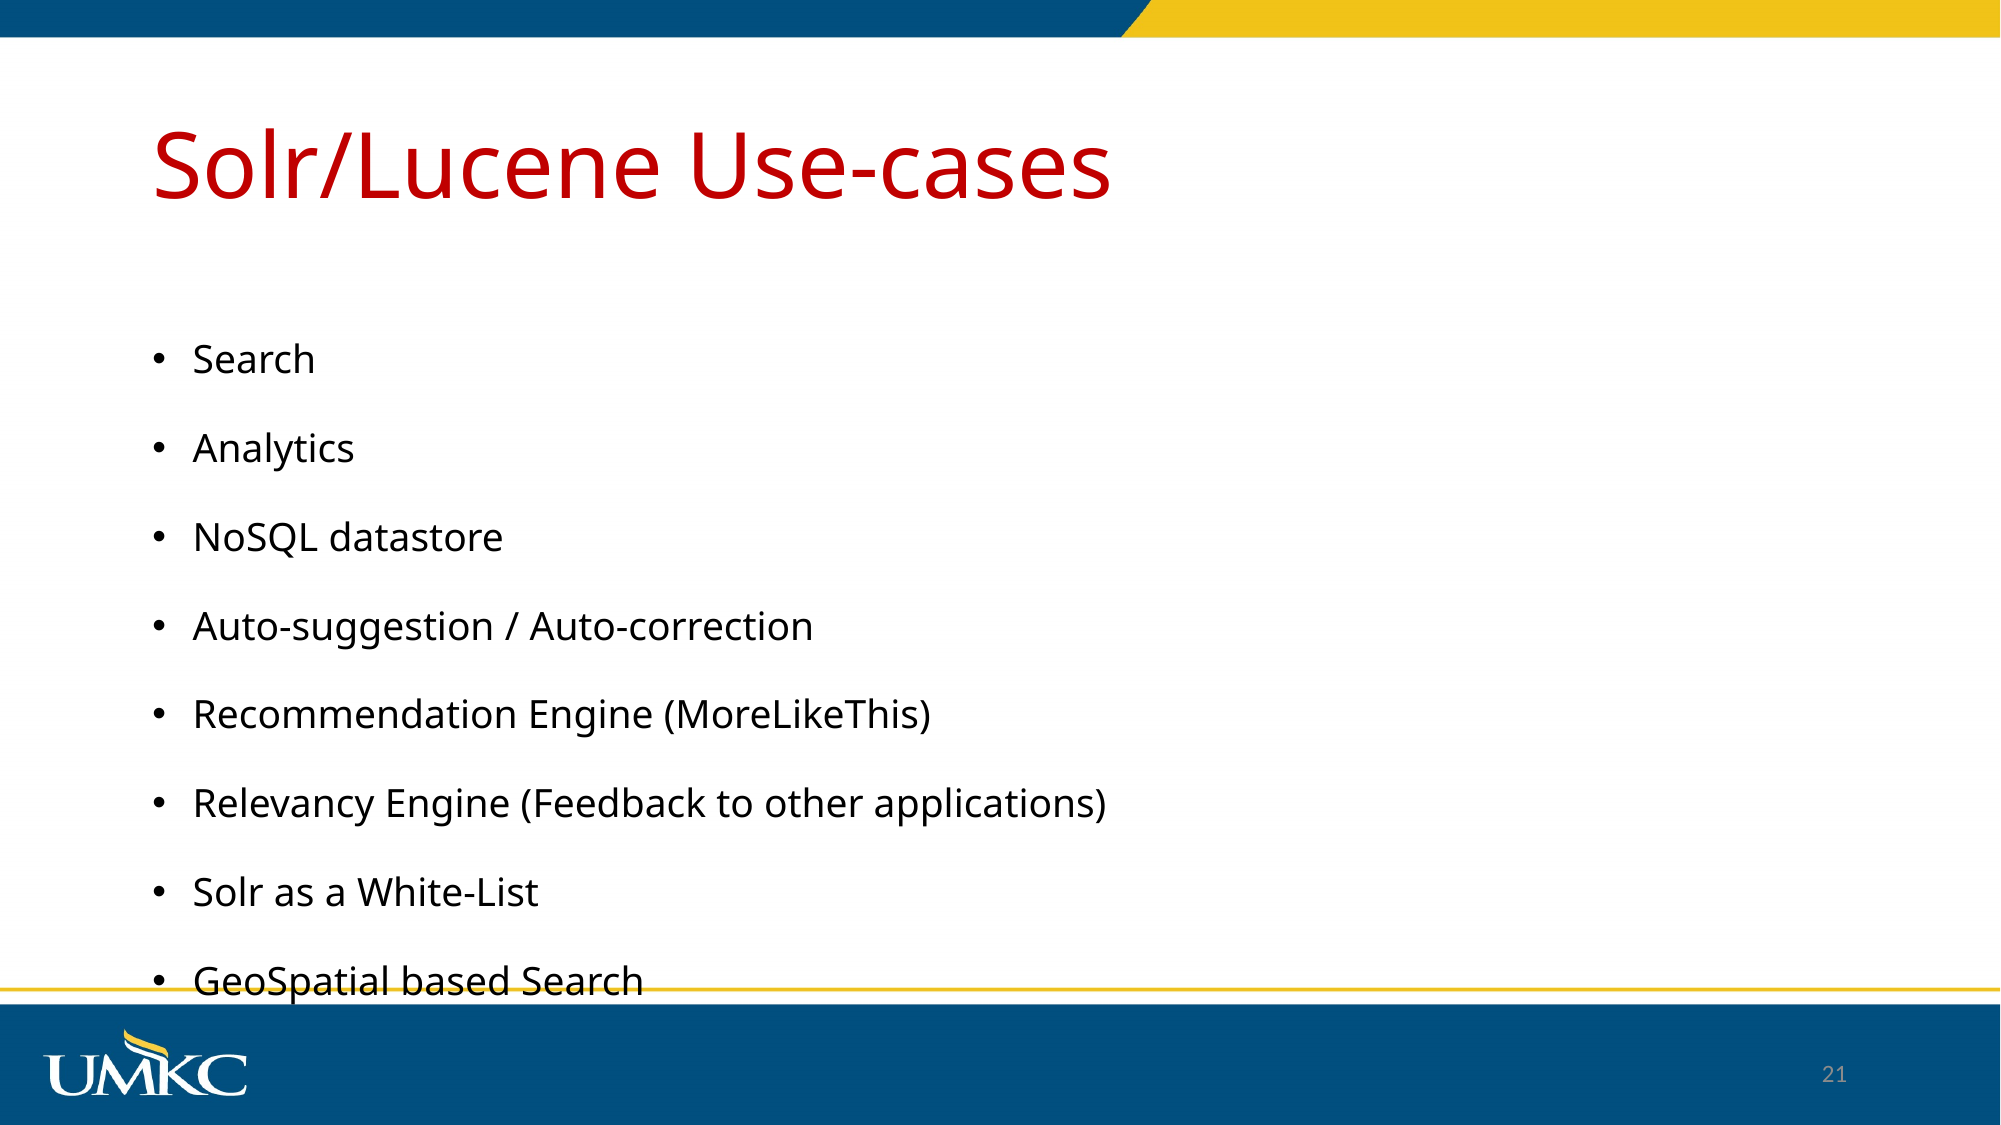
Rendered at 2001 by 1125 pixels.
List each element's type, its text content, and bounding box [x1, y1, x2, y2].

picture [0, 0, 2001, 1125]
list Search Analytics NoSQL datastore Auto-suggestion / Auto-correction Recommendation Engine (MoreLikeThis) Relevancy Engine (Feedback to other applications) Solr as a White-List GeoSpatial based Search [137, 299, 1863, 1014]
slide_number 21 [1412, 1042, 1863, 1103]
title Solr/Lucene Use-cases [137, 59, 1863, 278]
